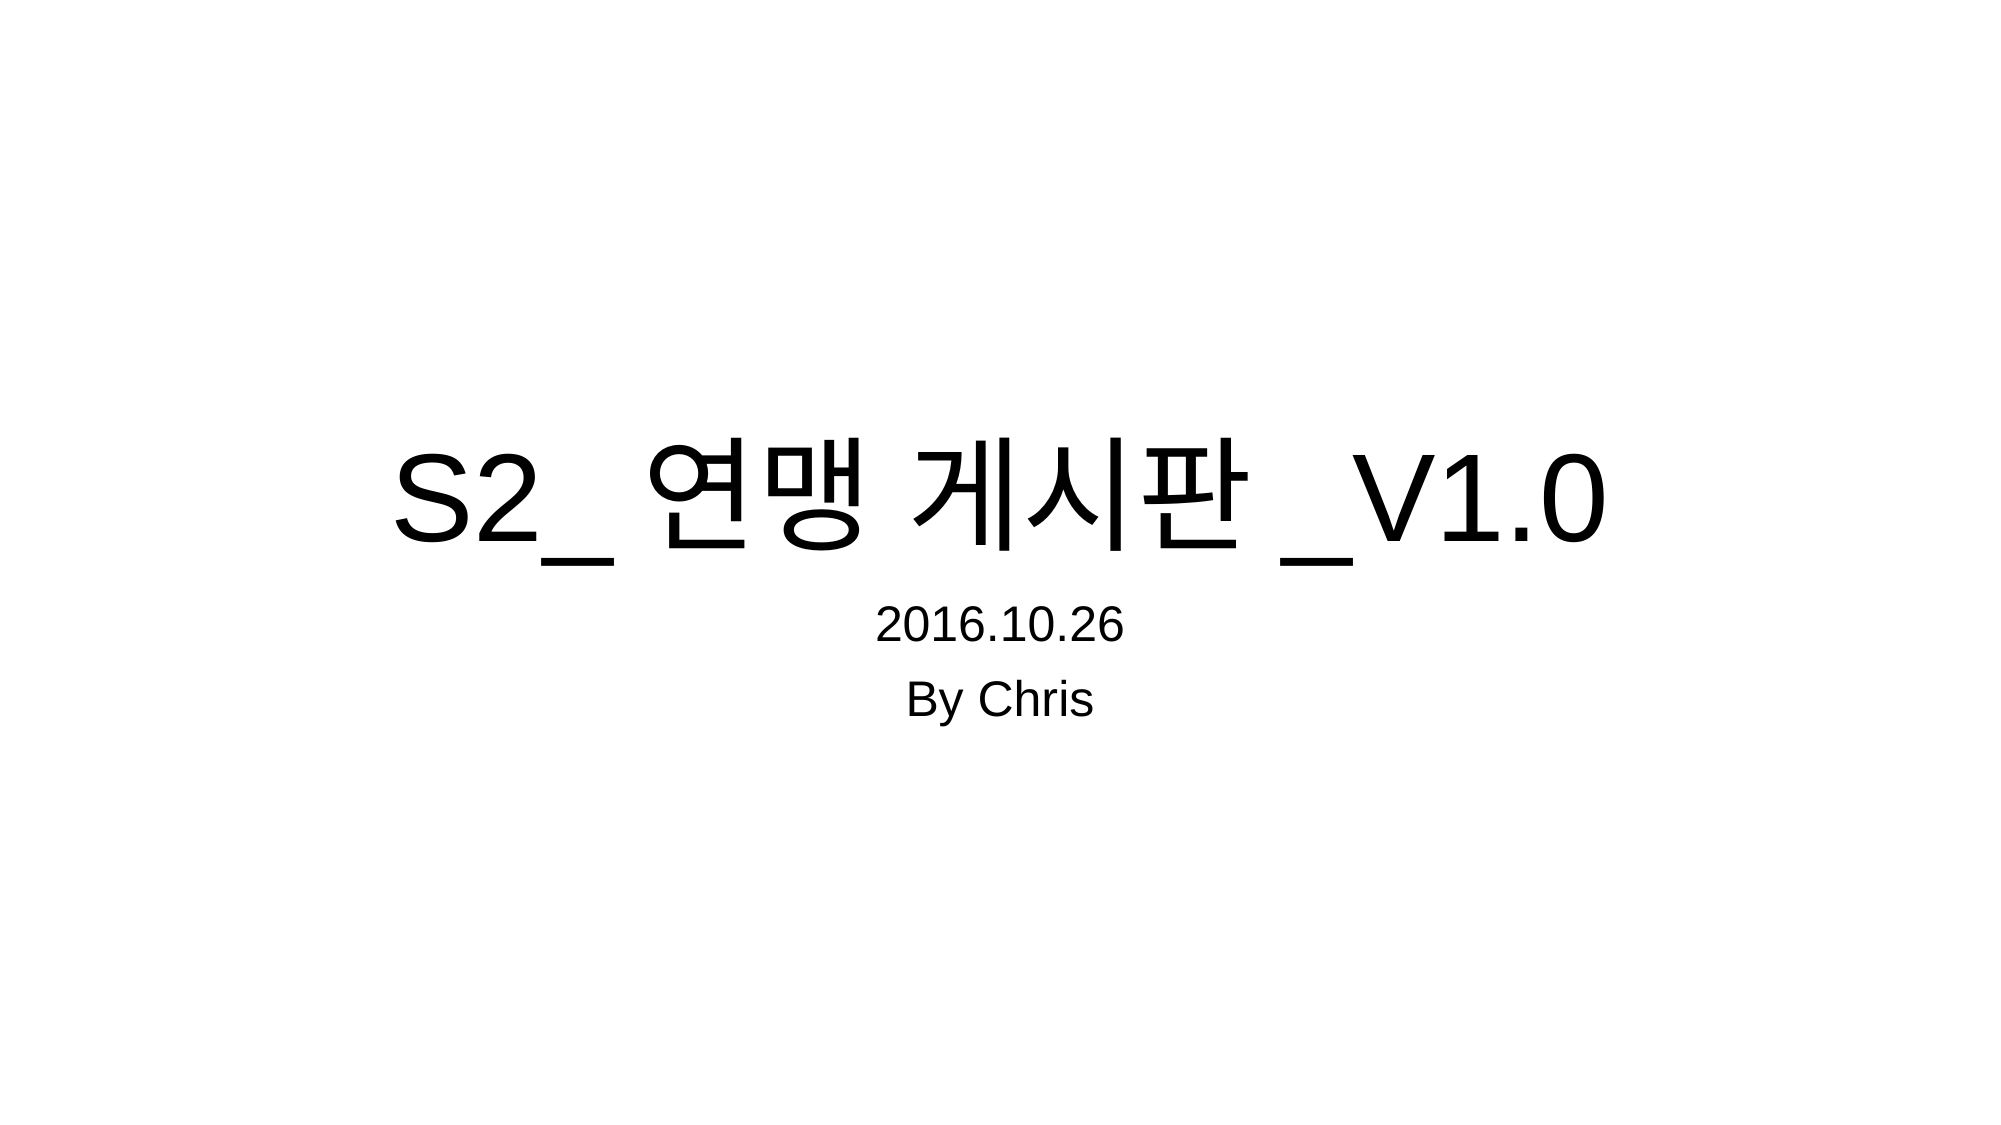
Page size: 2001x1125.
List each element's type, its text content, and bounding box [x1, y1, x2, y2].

subtitle 2016.10.26 By Chris [249, 590, 1750, 863]
title S2_연맹 게시판_V1.0 [249, 184, 1750, 576]
